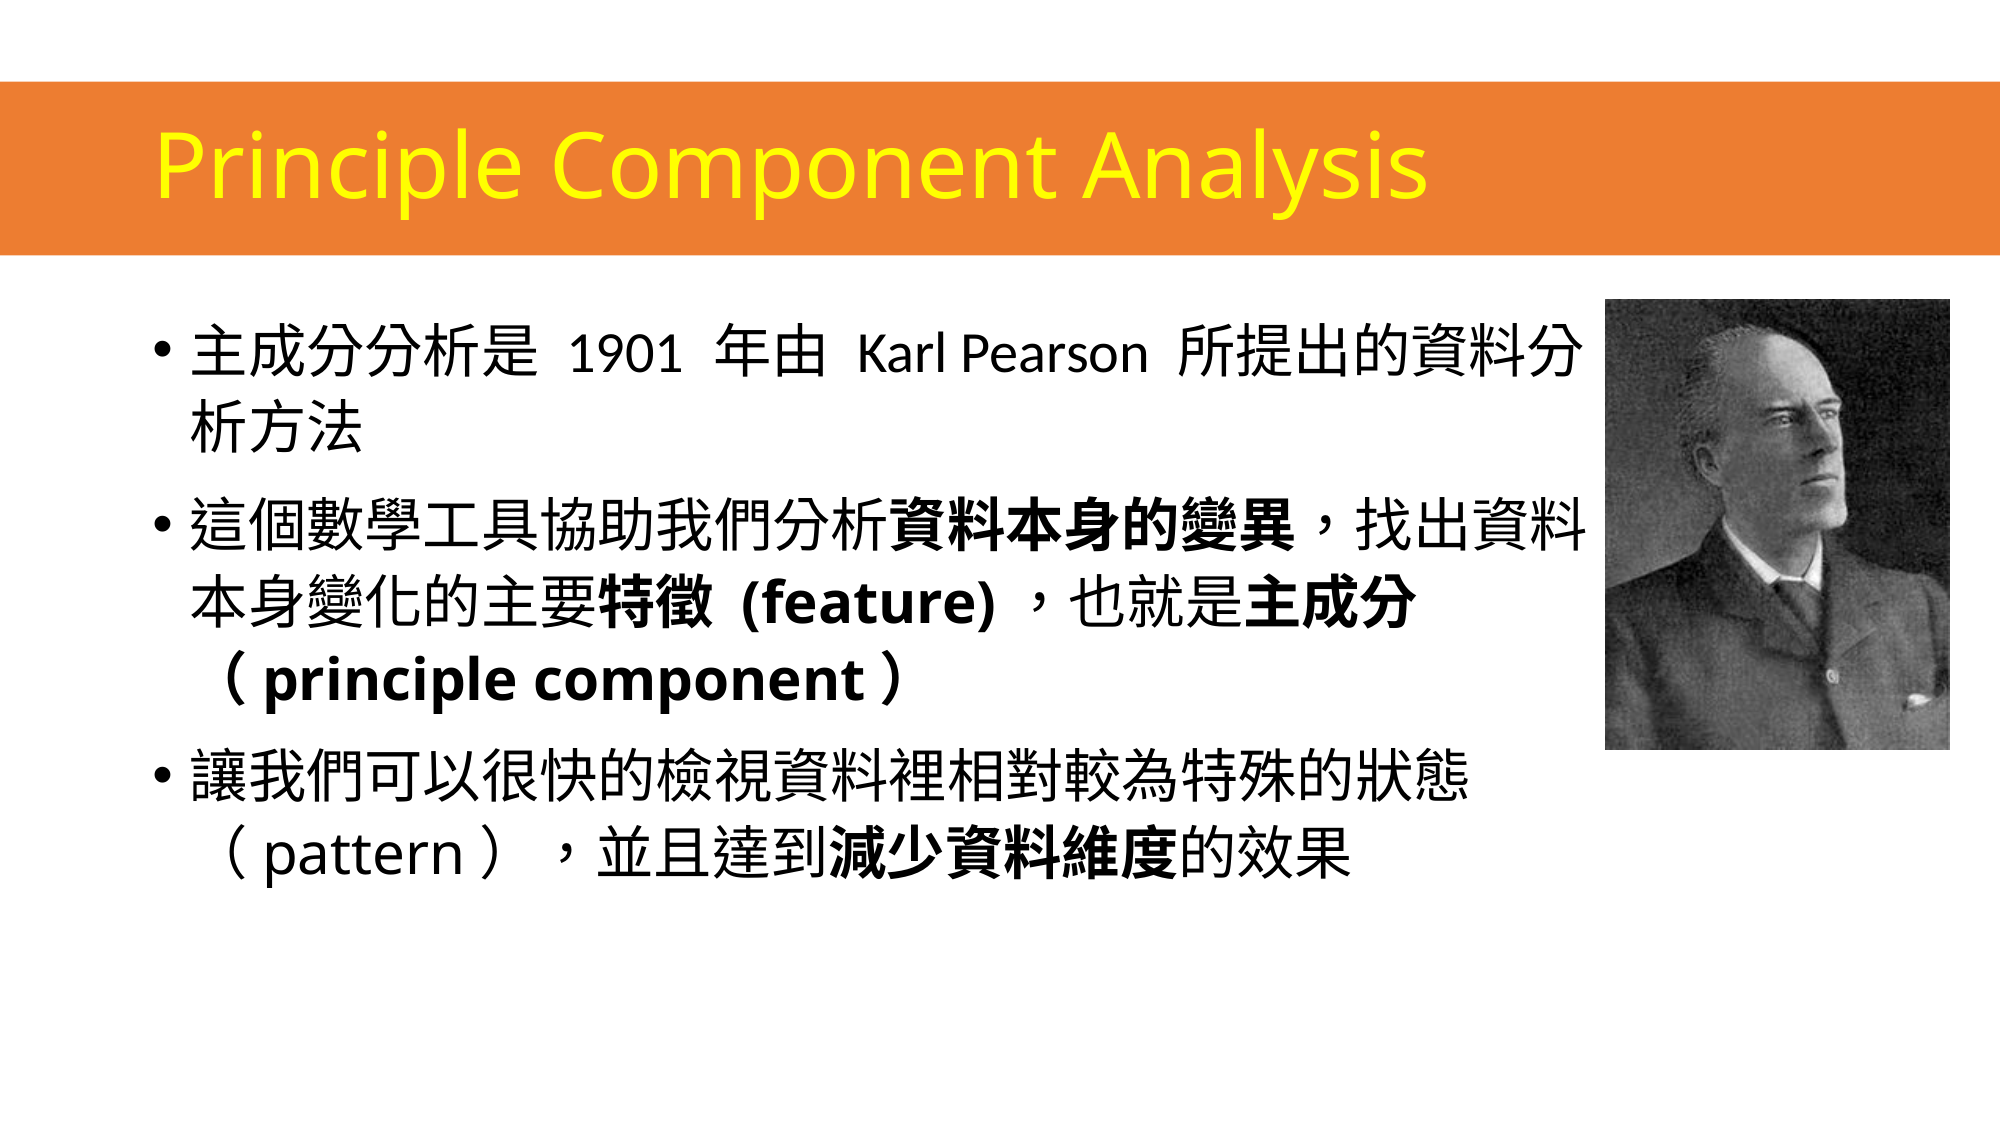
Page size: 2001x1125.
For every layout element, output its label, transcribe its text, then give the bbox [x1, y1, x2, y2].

text_box [0, 81, 137, 256]
list 主成分分析是 1901 年由 Karl Pearson 所提出的資料分析方法 這個數學工具協助我們分析資料本身的變異，找出資料本身變化的主要特徵 (feature)，也就是主成分（principle component） 讓我們可以很快的檢視資料裡相對較為特殊的狀態（pattern），並且達到減少資料維度的效果 [137, 299, 1606, 1012]
text_box [1863, 81, 2000, 256]
title Principle Component Analysis [137, 59, 1863, 278]
picture [1605, 299, 1950, 750]
